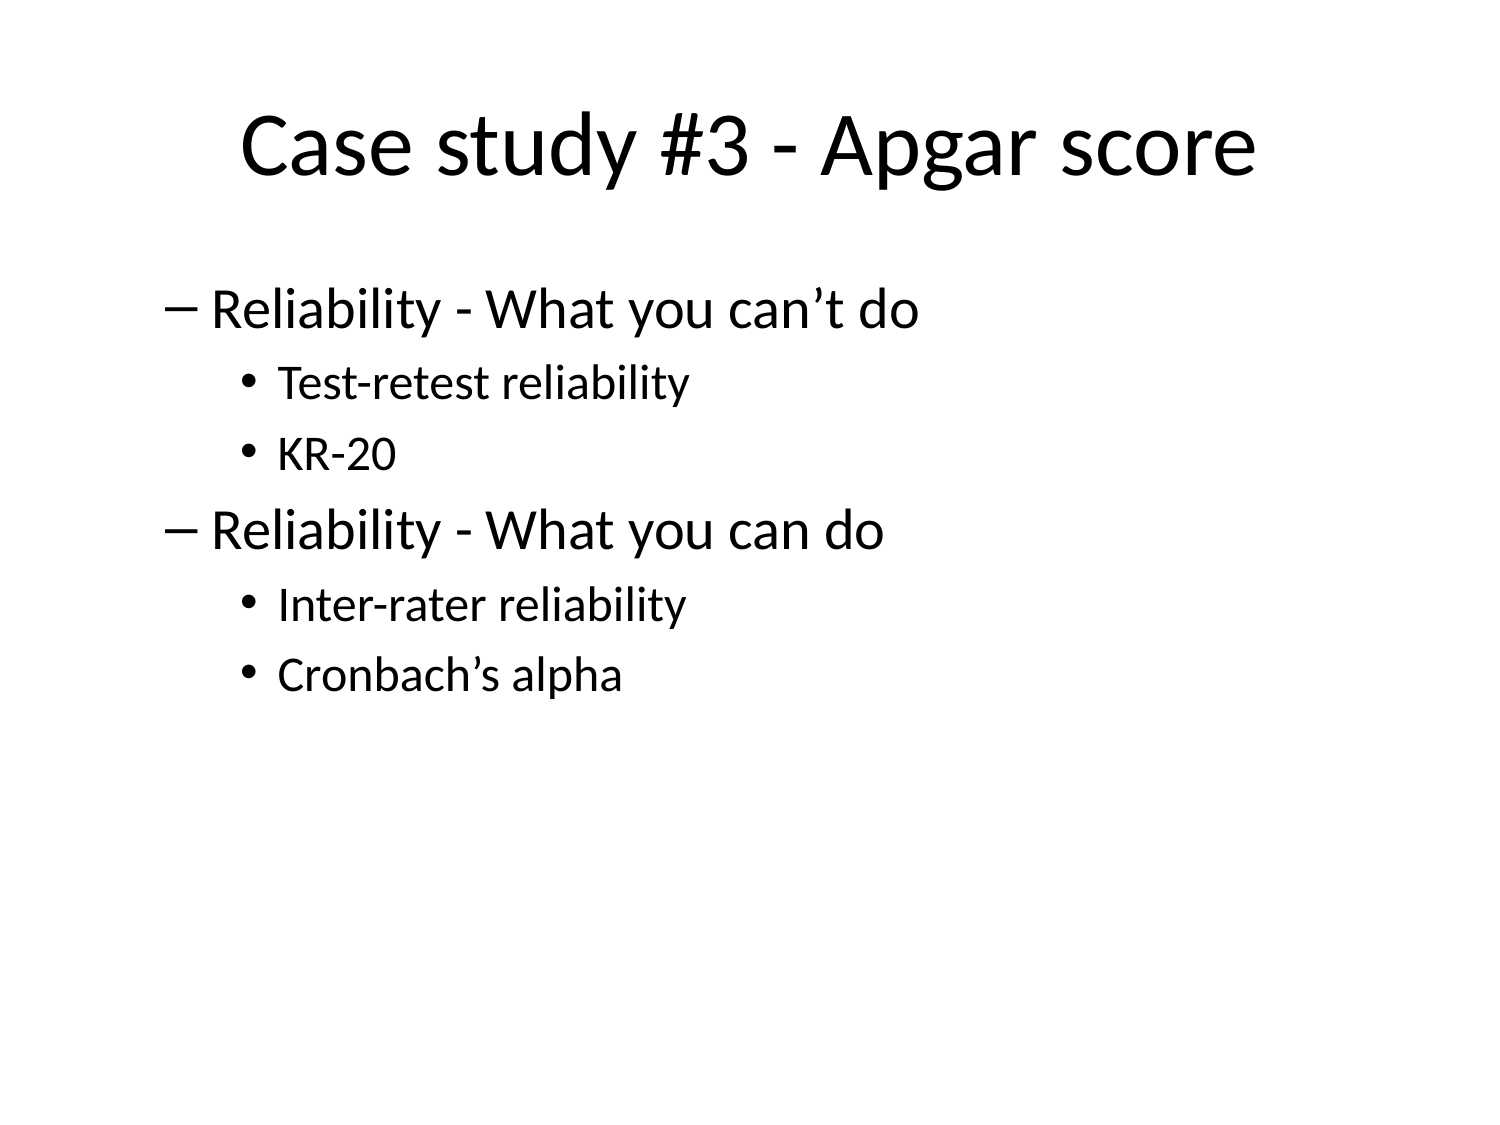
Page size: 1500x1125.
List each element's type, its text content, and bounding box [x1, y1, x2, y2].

list Reliability - What you can’t do Test-retest reliability KR-20 Reliability - What you can do Inter-rater reliability Cronbach’s alpha [75, 262, 1425, 1005]
title Case study #3 - Apgar score [75, 45, 1425, 233]
